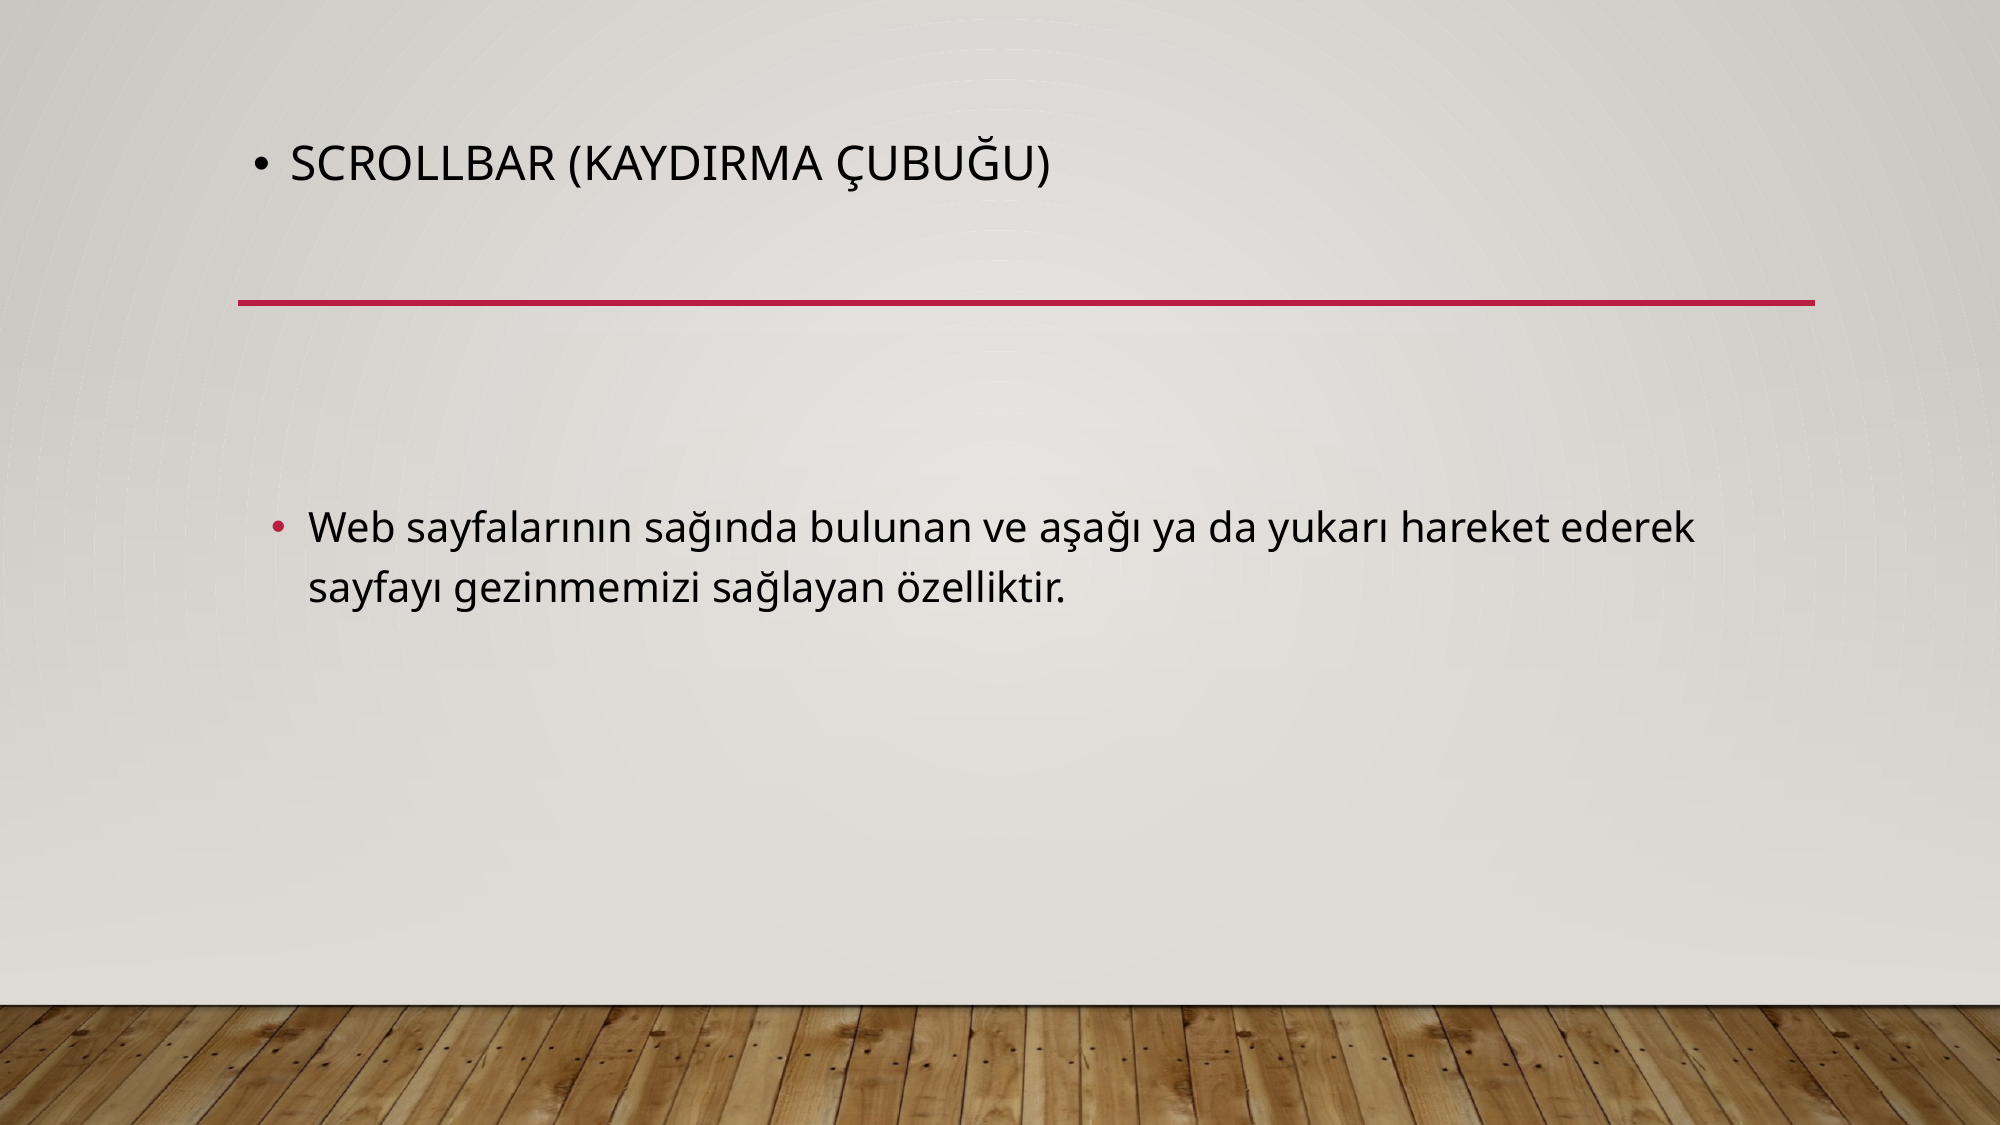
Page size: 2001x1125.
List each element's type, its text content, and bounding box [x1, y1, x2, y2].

title Scrollbar (Kaydırma Çubuğu) [238, 131, 1814, 305]
list Web sayfalarının sağında bulunan ve aşağı ya da yukarı hareket ederek sayfayı gezinmemizi sağlayan özelliktir. [256, 483, 1832, 1050]
picture [0, 1005, 2000, 1125]
